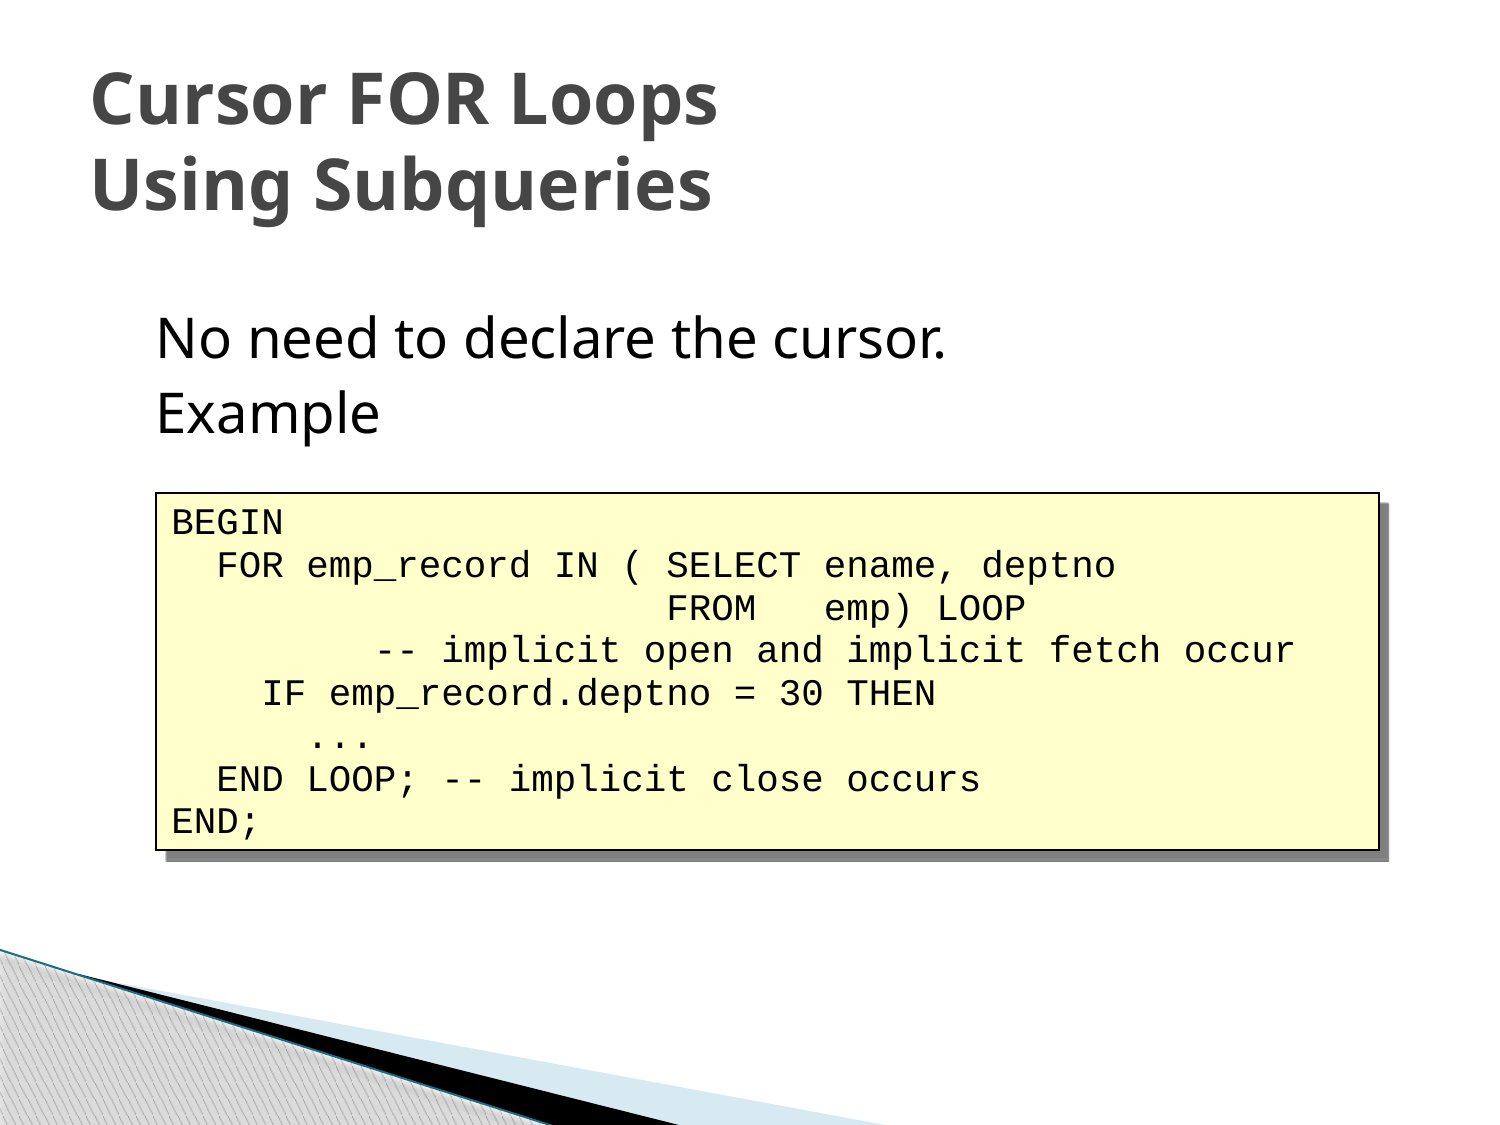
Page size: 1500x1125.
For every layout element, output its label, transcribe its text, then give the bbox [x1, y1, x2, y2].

text_box BEGIN FOR emp_record IN ( SELECT ename, deptno FROM emp) LOOP -- implicit open and implicit fetch occur IF emp_record.deptno = 30 THEN ... END LOOP; -- implicit close occurs END; [156, 493, 1379, 850]
title Cursor FOR Loops Using Subqueries [75, 45, 1425, 233]
list No need to declare the cursor. Example [140, 294, 1353, 468]
